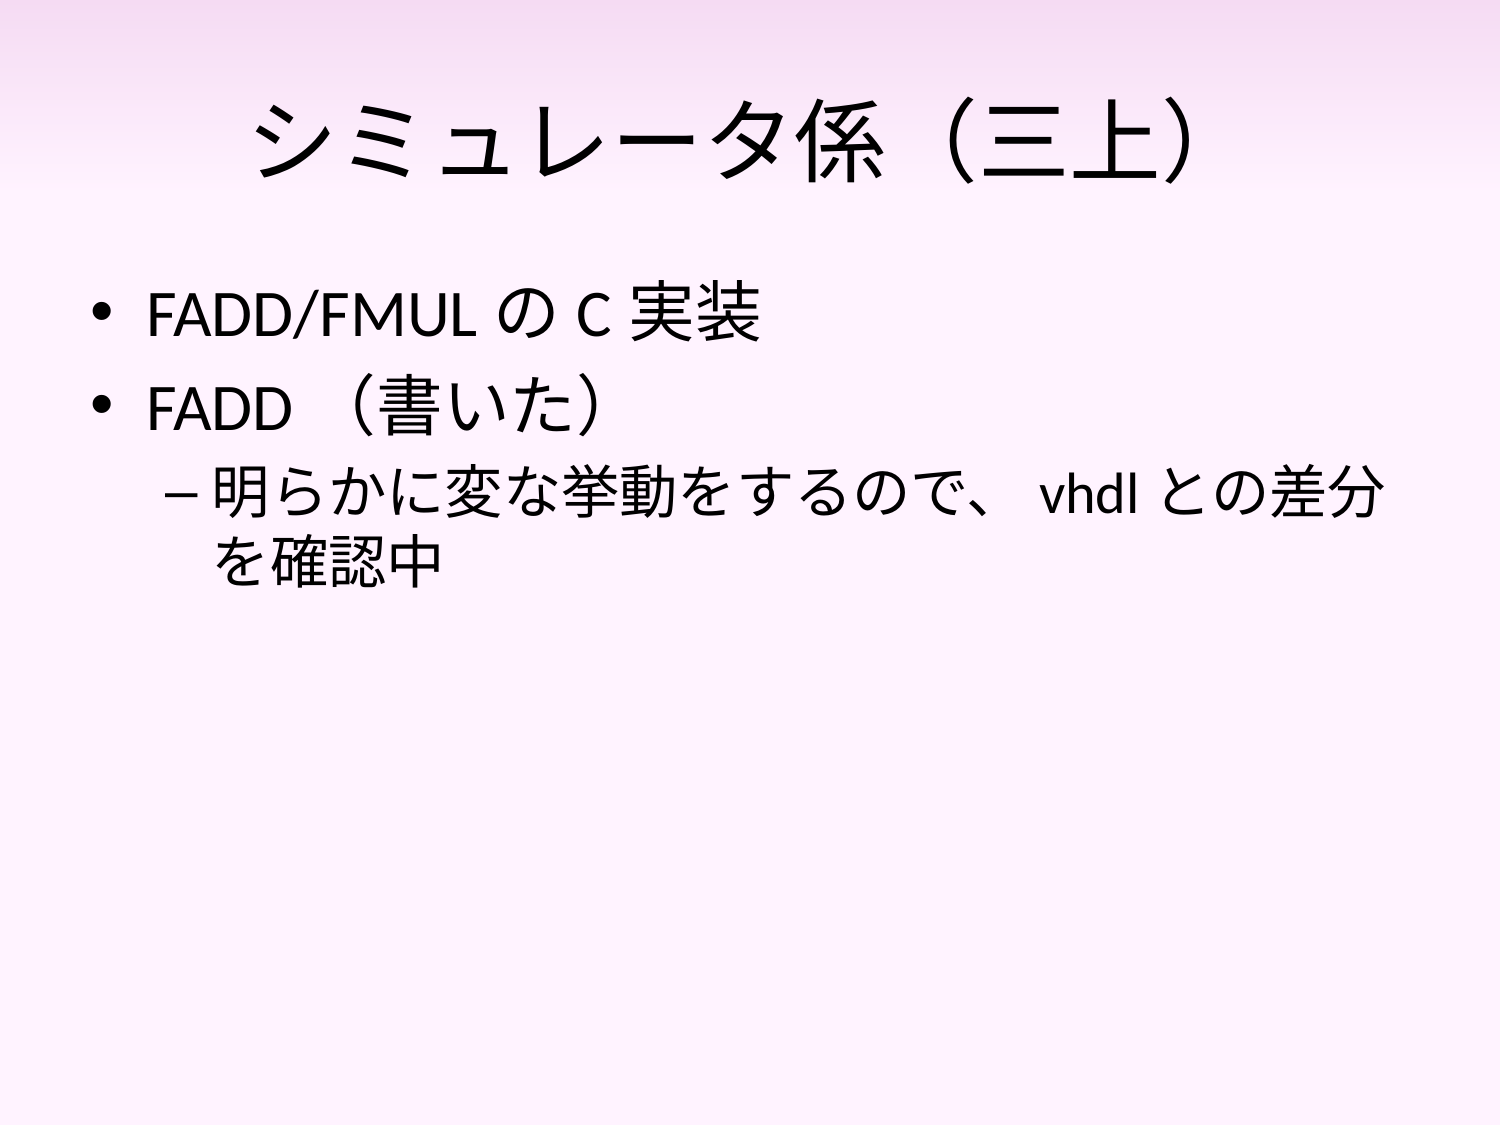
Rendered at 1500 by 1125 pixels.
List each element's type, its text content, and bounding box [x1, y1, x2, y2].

list FADD/FMULのC実装 FADD（書いた） 明らかに変な挙動をするので、vhdlとの差分を確認中 [75, 262, 1425, 1005]
title シミュレータ係（三上） [75, 45, 1425, 233]
